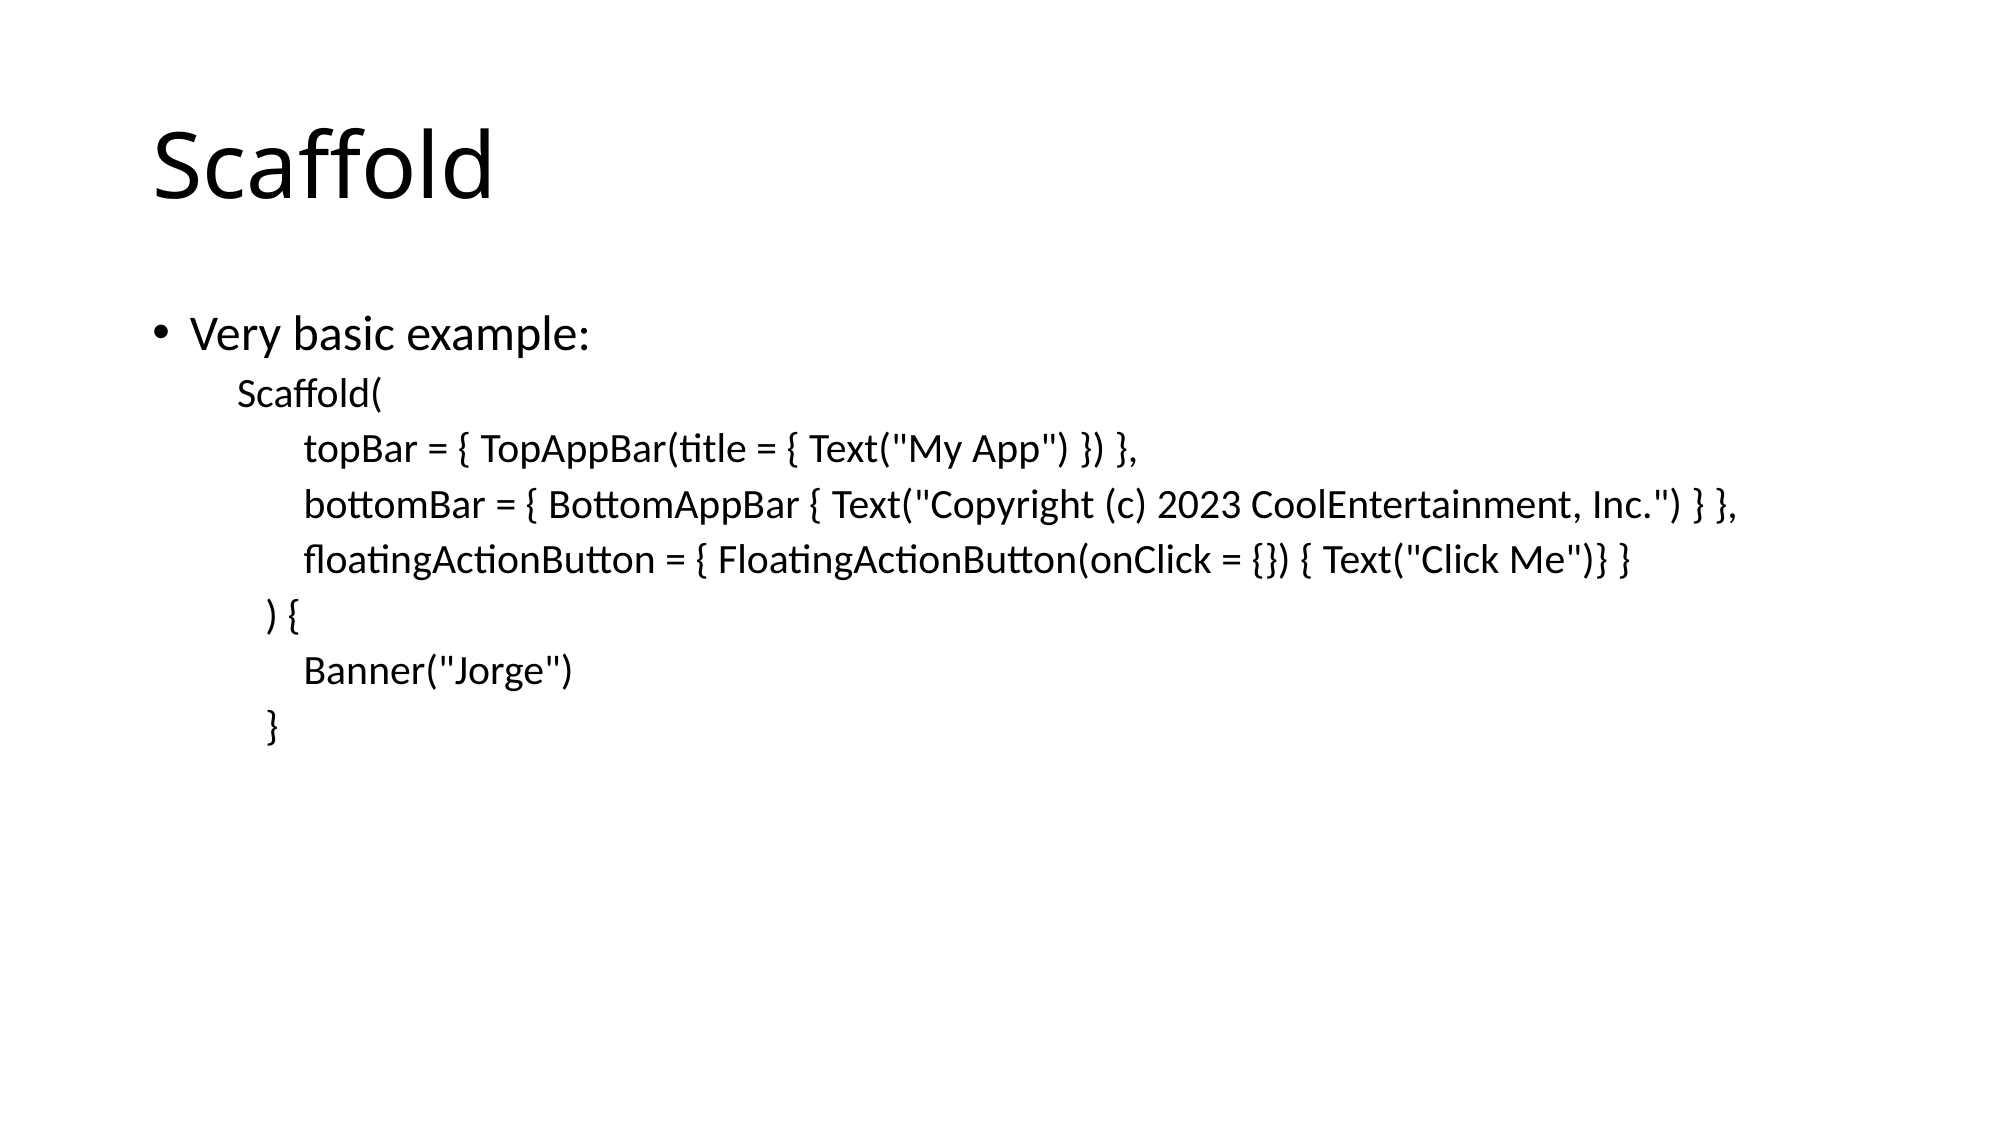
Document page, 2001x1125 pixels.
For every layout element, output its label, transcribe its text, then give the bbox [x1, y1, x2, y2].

title Scaffold [137, 59, 1863, 278]
list Very basic example: Scaffold( topBar = { TopAppBar(title = { Text("My App") }) }, bottomBar = { BottomAppBar { Text("Copyright (c) 2023 CoolEntertainment, Inc.") } }, floatingActionButton = { FloatingActionButton(onClick = {}) { Text("Click Me")} } ) { Banner("Jorge") } [137, 299, 1942, 1014]
